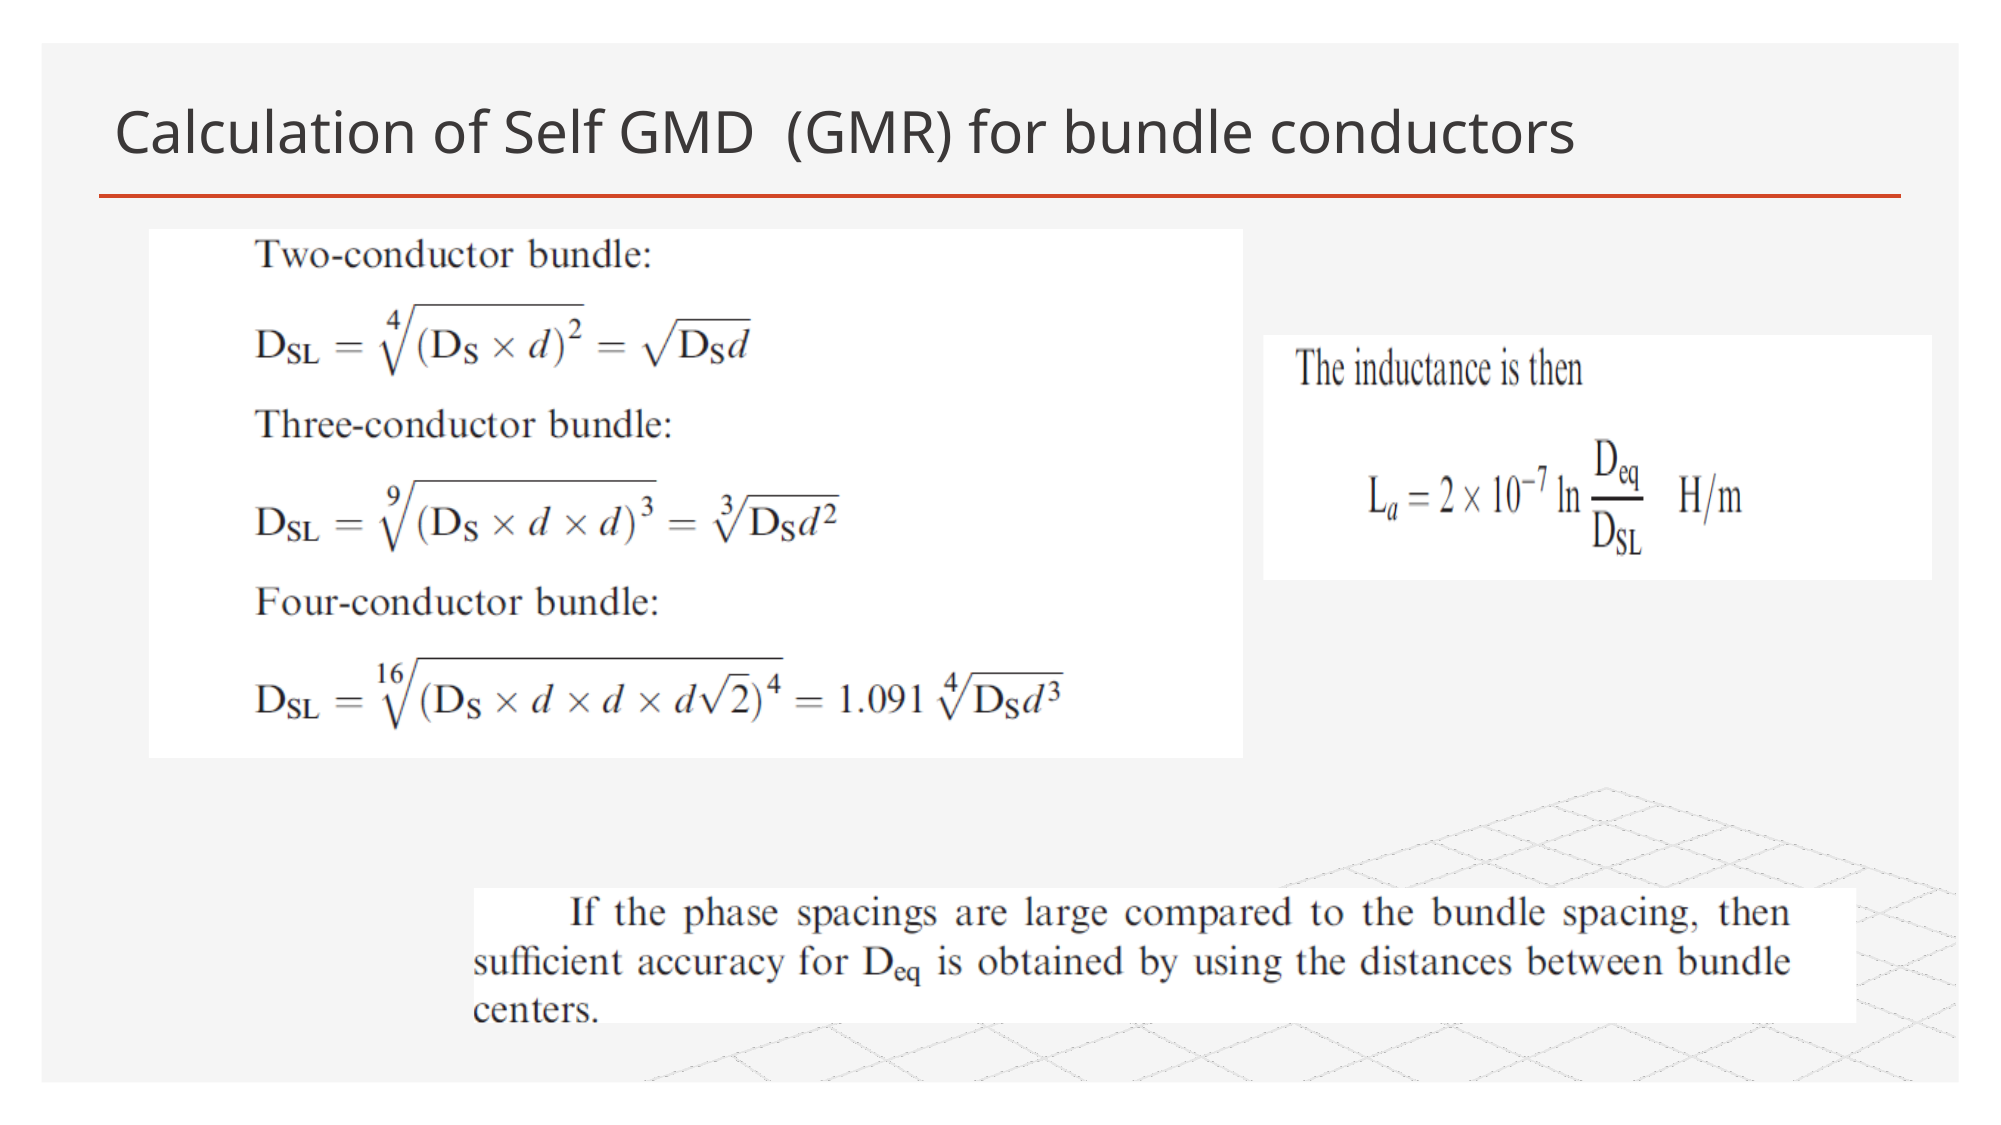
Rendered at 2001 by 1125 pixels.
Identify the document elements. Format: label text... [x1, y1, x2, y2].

title Calculation of Self GMD (GMR) for bundle conductors [99, 73, 1901, 197]
picture [148, 229, 1243, 758]
picture [1263, 335, 1932, 580]
picture [473, 787, 1956, 1081]
